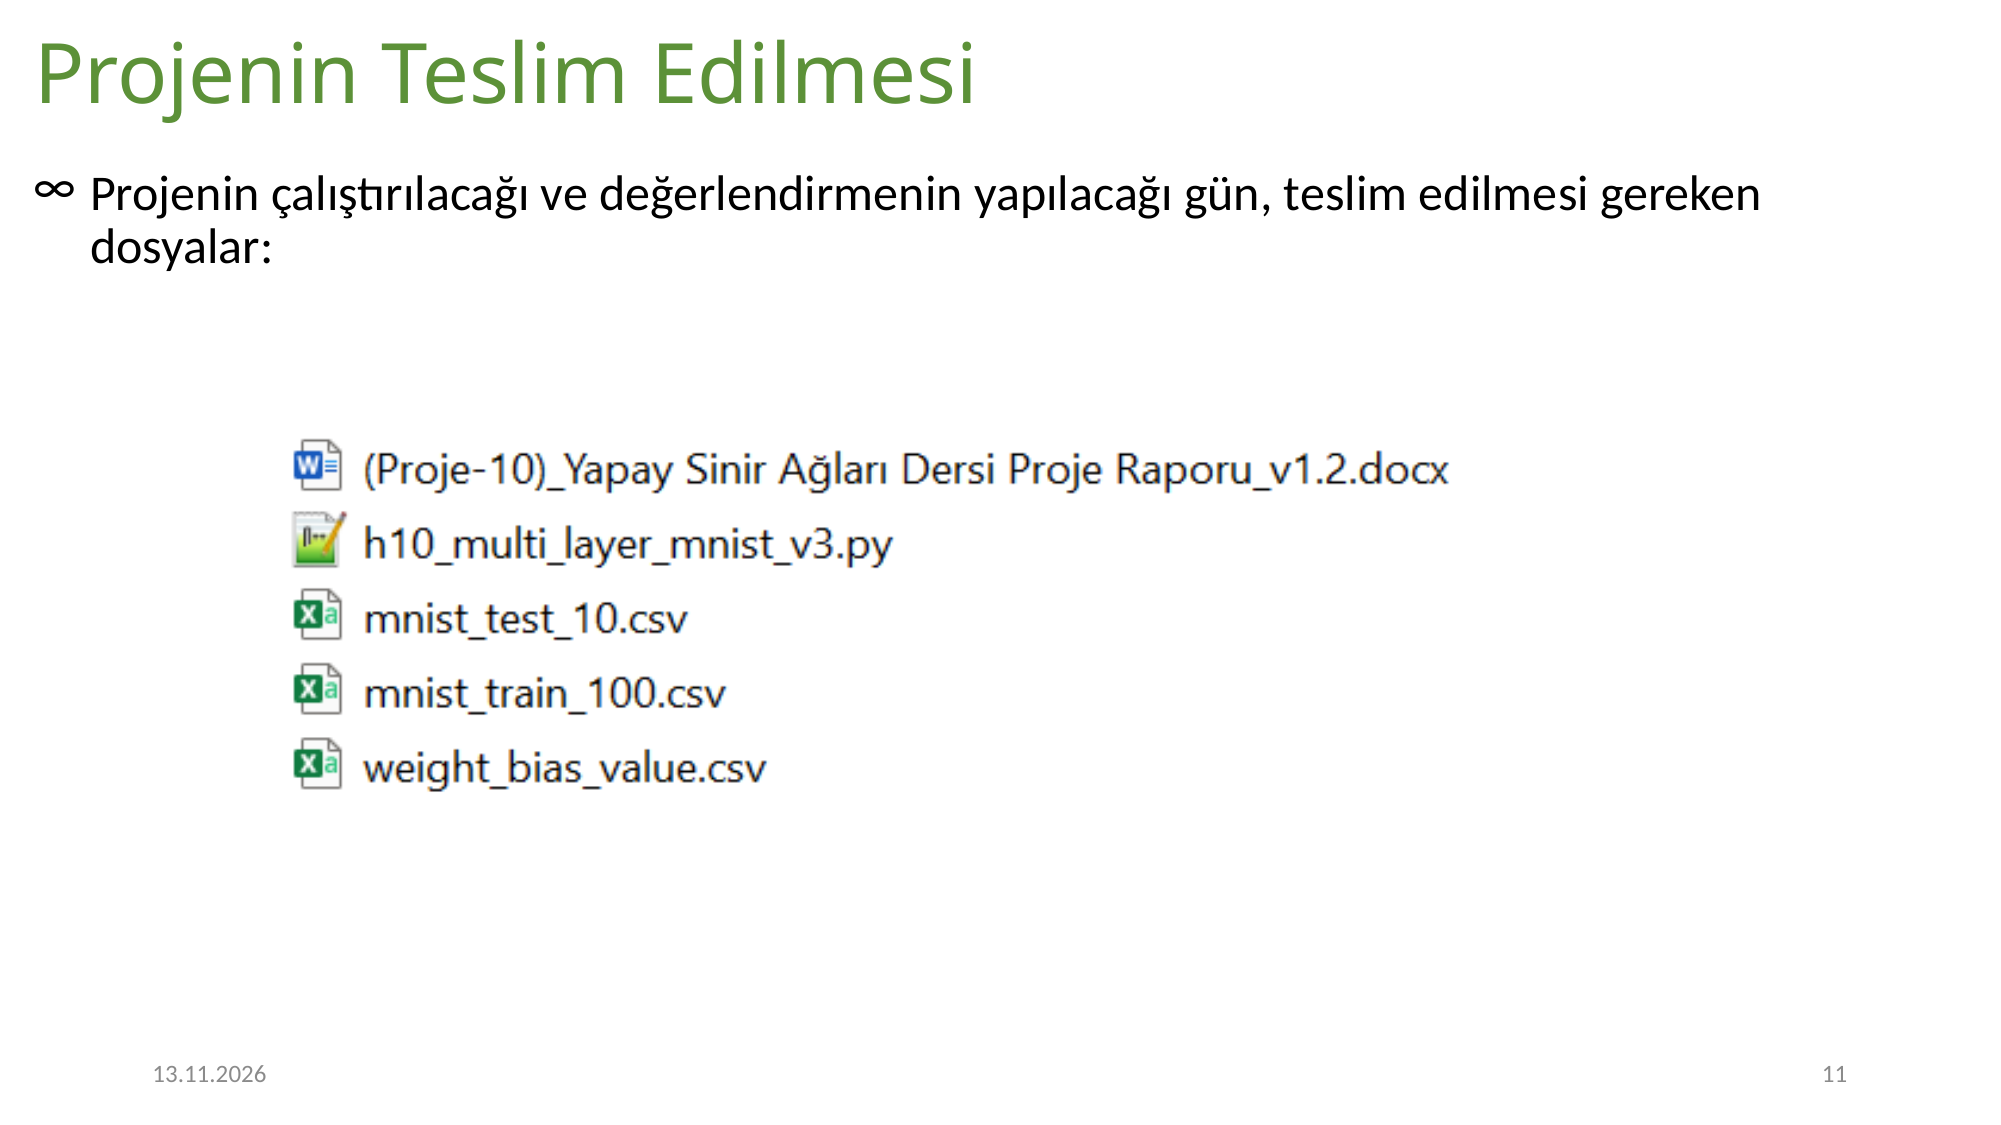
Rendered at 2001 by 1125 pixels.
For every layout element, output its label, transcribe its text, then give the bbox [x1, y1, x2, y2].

picture [247, 398, 1566, 806]
slide_number 11 [1412, 1042, 1863, 1103]
title Projenin Teslim Edilmesi [19, 11, 1238, 129]
text_box Projenin çalıştırılacağı ve değerlendirmenin yapılacağı gün, teslim edilmesi gereken dosyalar: [19, 159, 1888, 344]
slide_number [137, 1042, 588, 1103]
